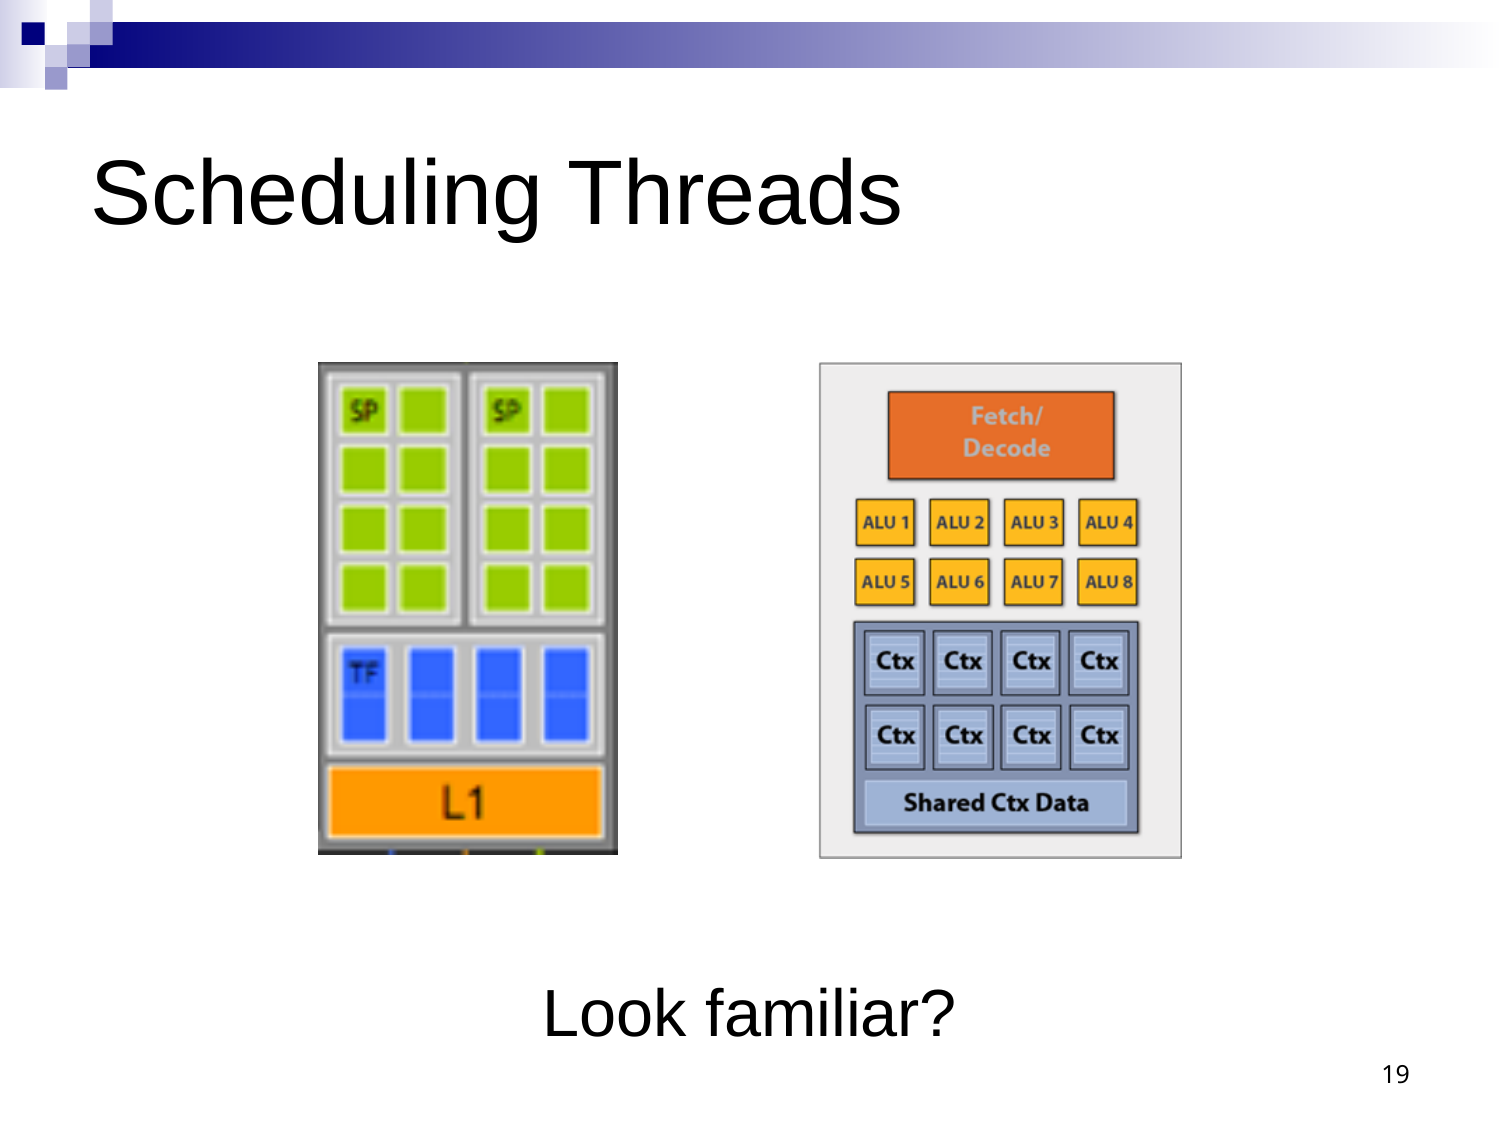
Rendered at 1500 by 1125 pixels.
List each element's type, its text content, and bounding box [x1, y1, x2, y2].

slide_number 19 [1074, 1024, 1426, 1101]
title Scheduling Threads [75, 75, 1425, 300]
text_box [318, 362, 1182, 860]
text_box Look familiar? [509, 962, 991, 1058]
